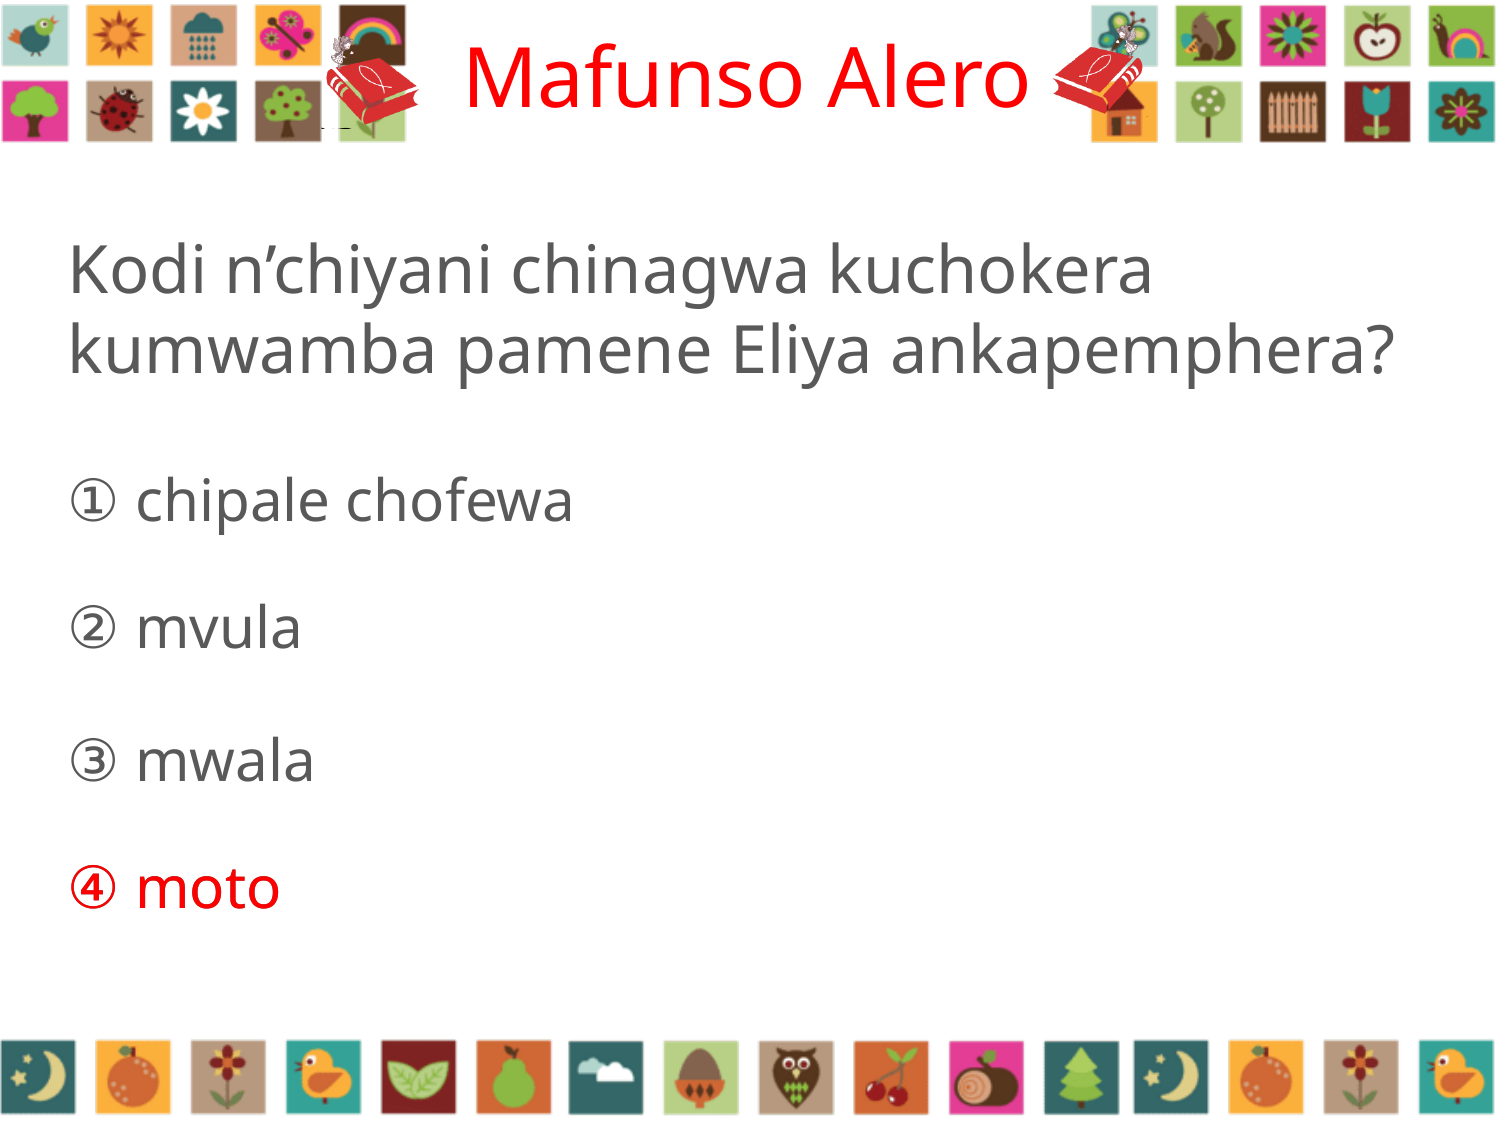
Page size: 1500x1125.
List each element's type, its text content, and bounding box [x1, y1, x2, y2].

text_box ② mvula [53, 582, 1436, 668]
text_box Mafunso Alero [425, 16, 1078, 131]
text_box ④ moto [53, 842, 1483, 928]
picture [0, 3, 451, 150]
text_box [0, 1028, 1500, 1118]
picture [1021, 3, 1500, 150]
text_box Kodi n’chiyani chinagwa kuchokera kumwamba pamene Eliya ankapemphera? [53, 219, 1436, 395]
text_box ③ mwala [53, 716, 1483, 801]
text_box ① chipale chofewa [53, 456, 1436, 541]
